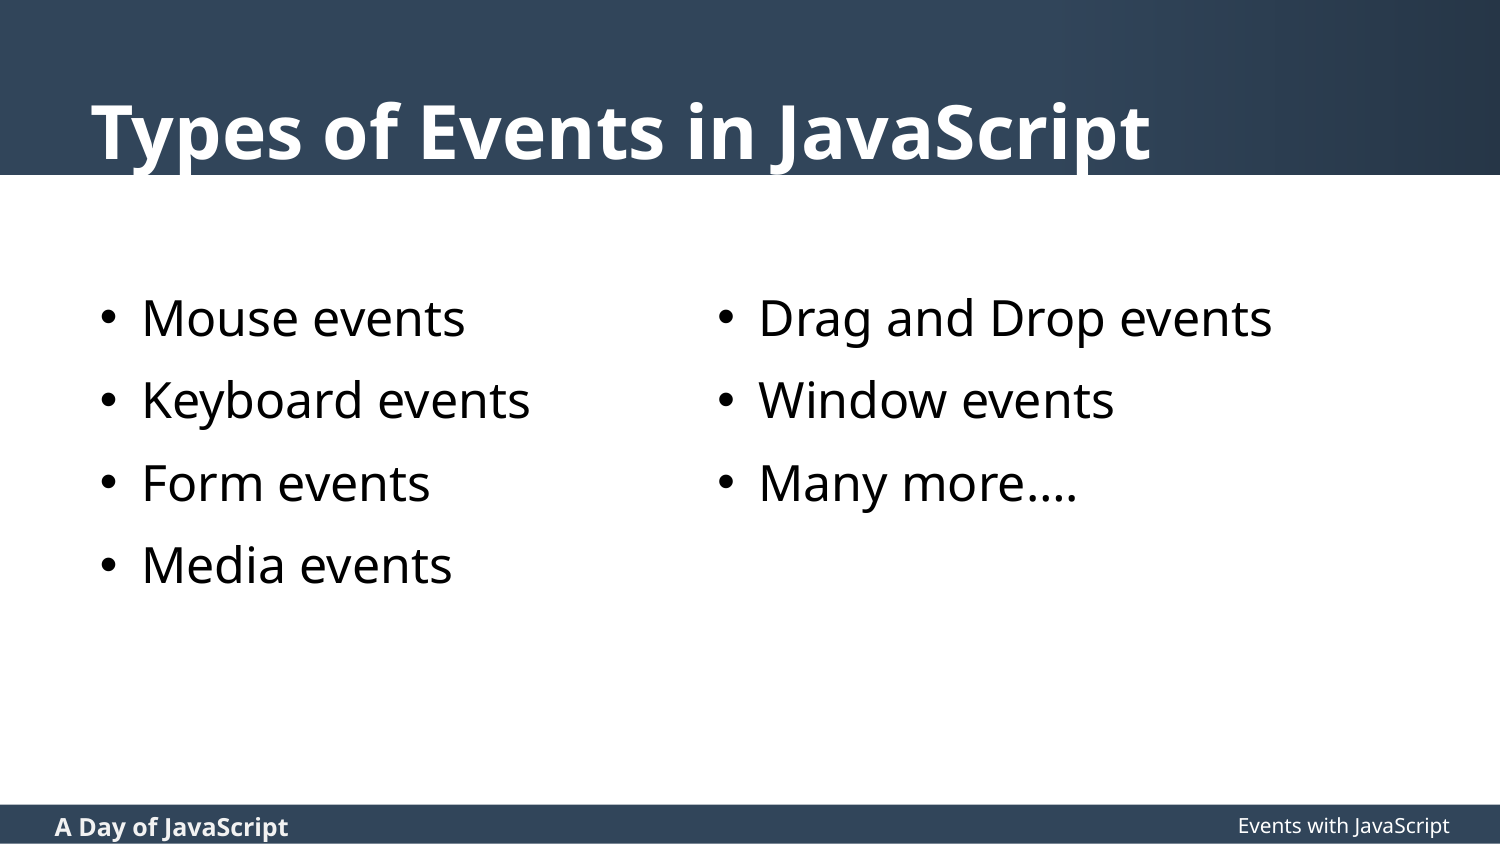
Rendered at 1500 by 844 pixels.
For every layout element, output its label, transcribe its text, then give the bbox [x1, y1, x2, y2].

text_box Drag and Drop events Window events Many more…. [717, 280, 1397, 754]
text_box Mouse events Keyboard events Form events Media events [99, 280, 669, 754]
title Types of Events in JavaScript [0, 0, 1500, 175]
list Events with JavaScript [750, 804, 1450, 844]
